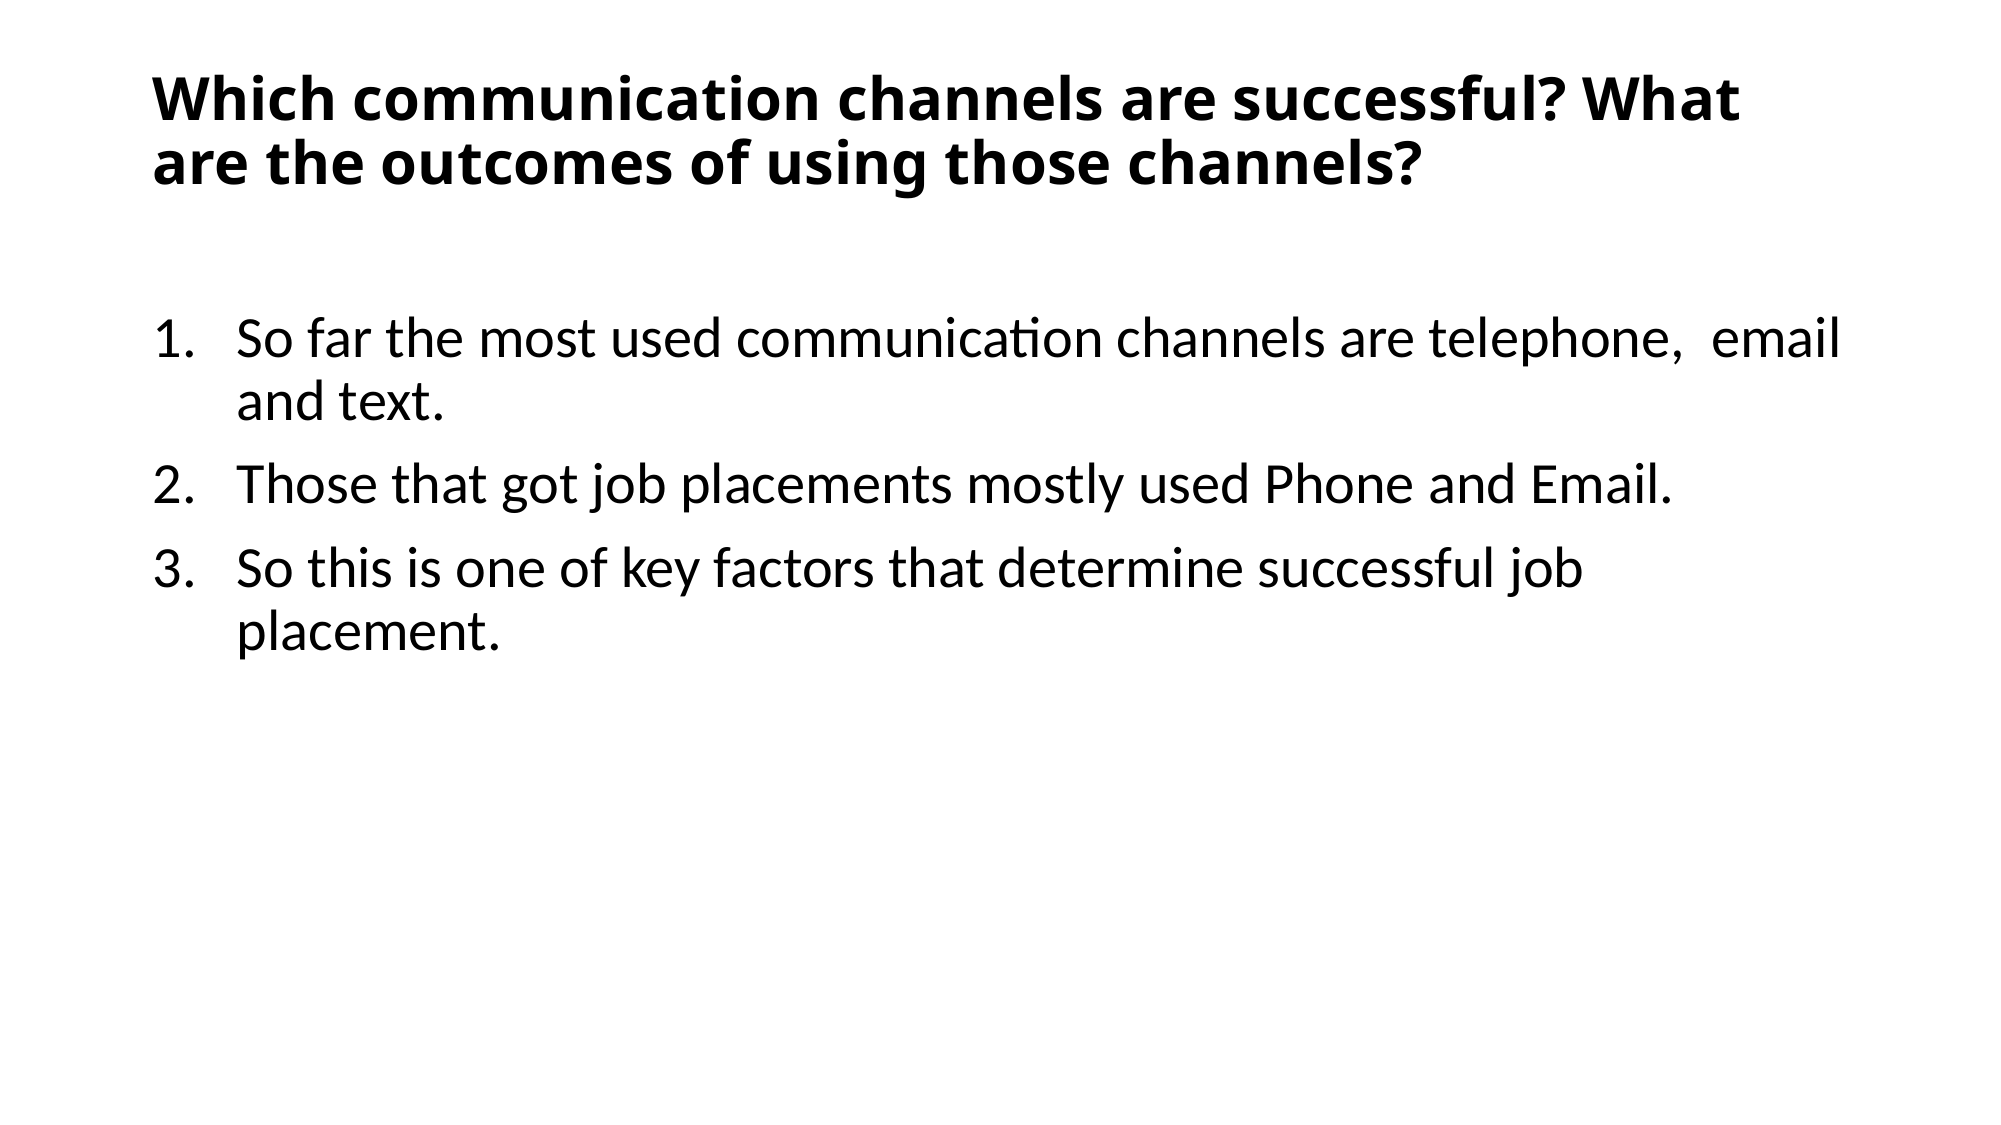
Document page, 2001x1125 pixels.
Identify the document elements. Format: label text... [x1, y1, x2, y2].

list So far the most used communication channels are telephone, email and text. Those that got job placements mostly used Phone and Email. So this is one of key factors that determine successful job placement. [137, 299, 1863, 1014]
title Which communication channels are successful? What are the outcomes of using those channels? [137, 59, 1863, 278]
